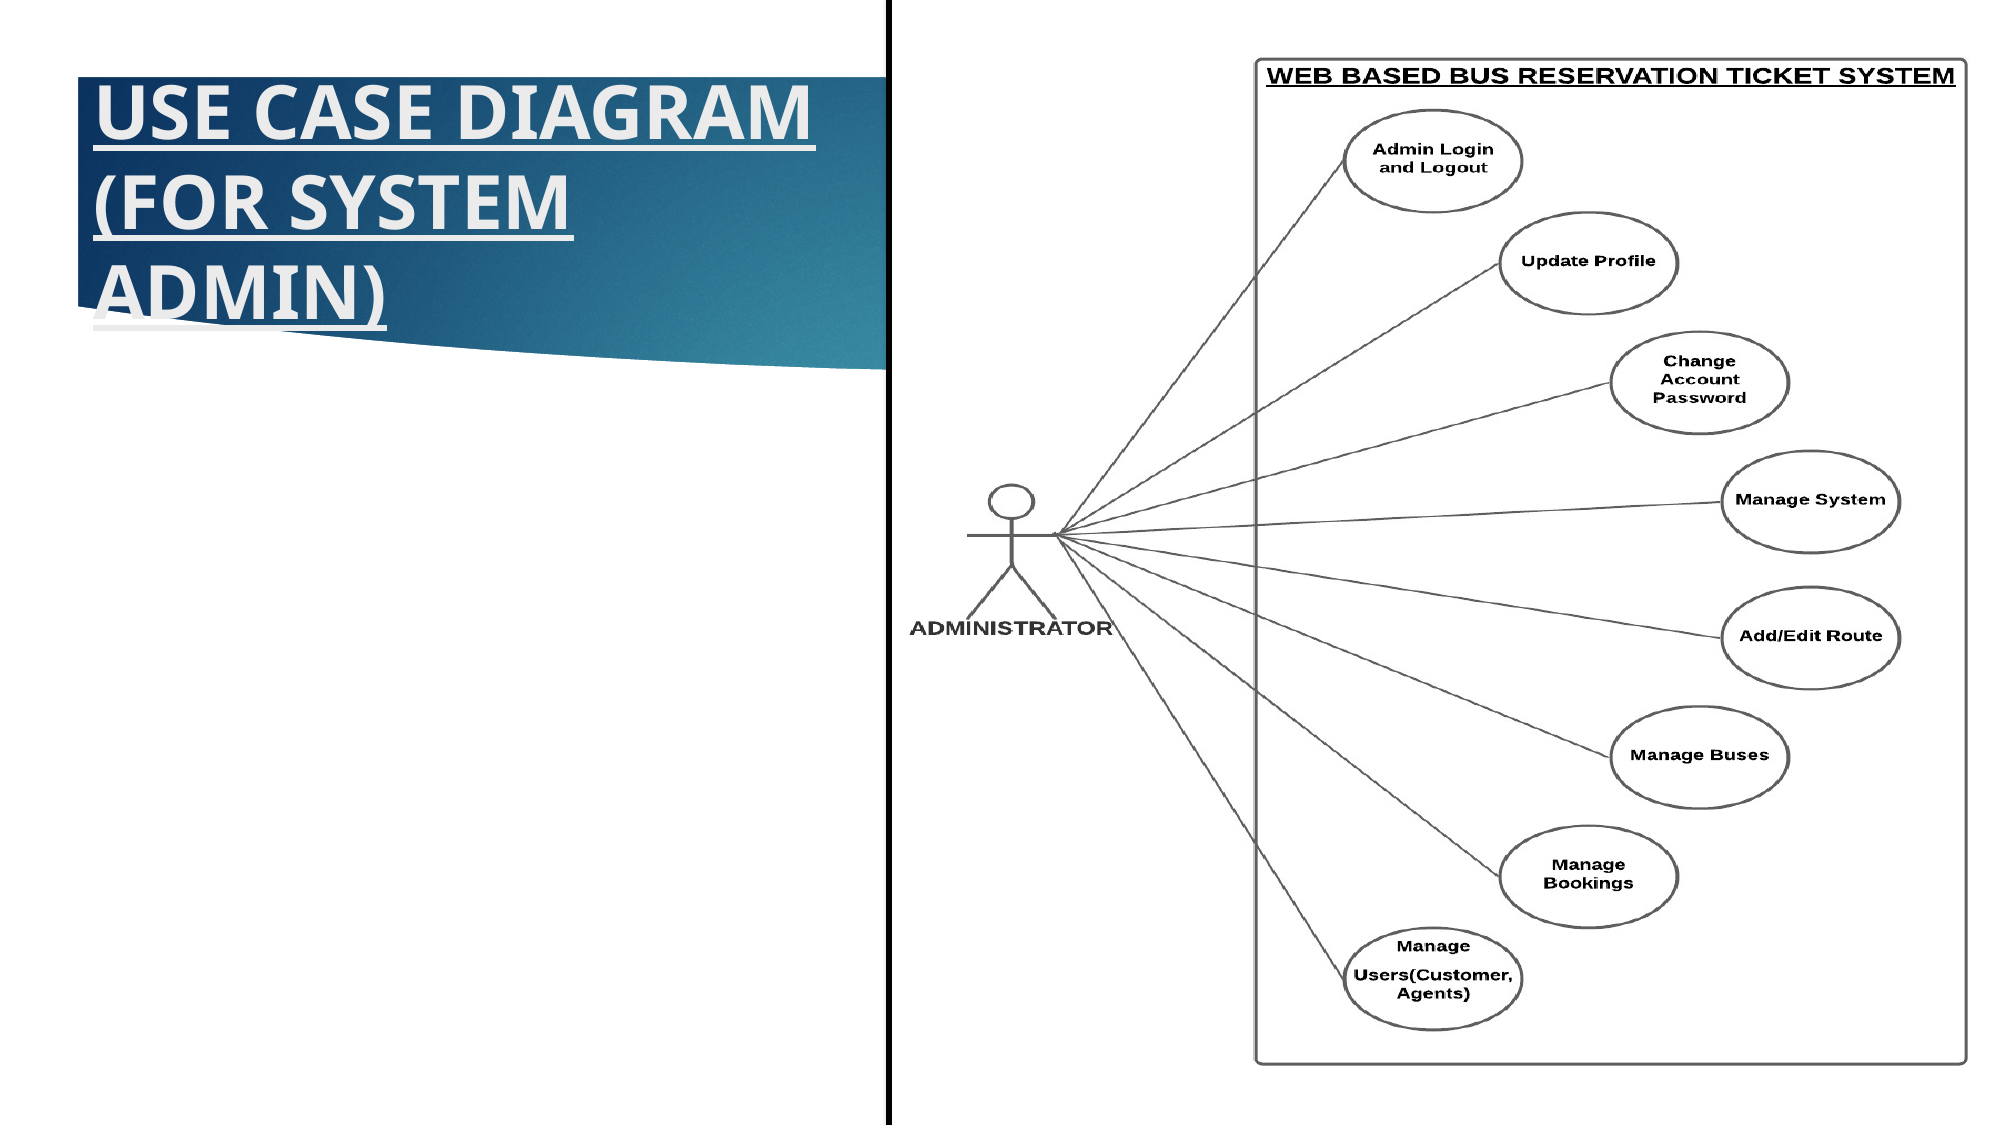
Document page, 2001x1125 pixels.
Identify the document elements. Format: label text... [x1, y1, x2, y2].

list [891, 0, 2000, 1125]
title USE CASE DIAGRAM (FOR SYSTEM ADMIN) [78, 61, 871, 338]
